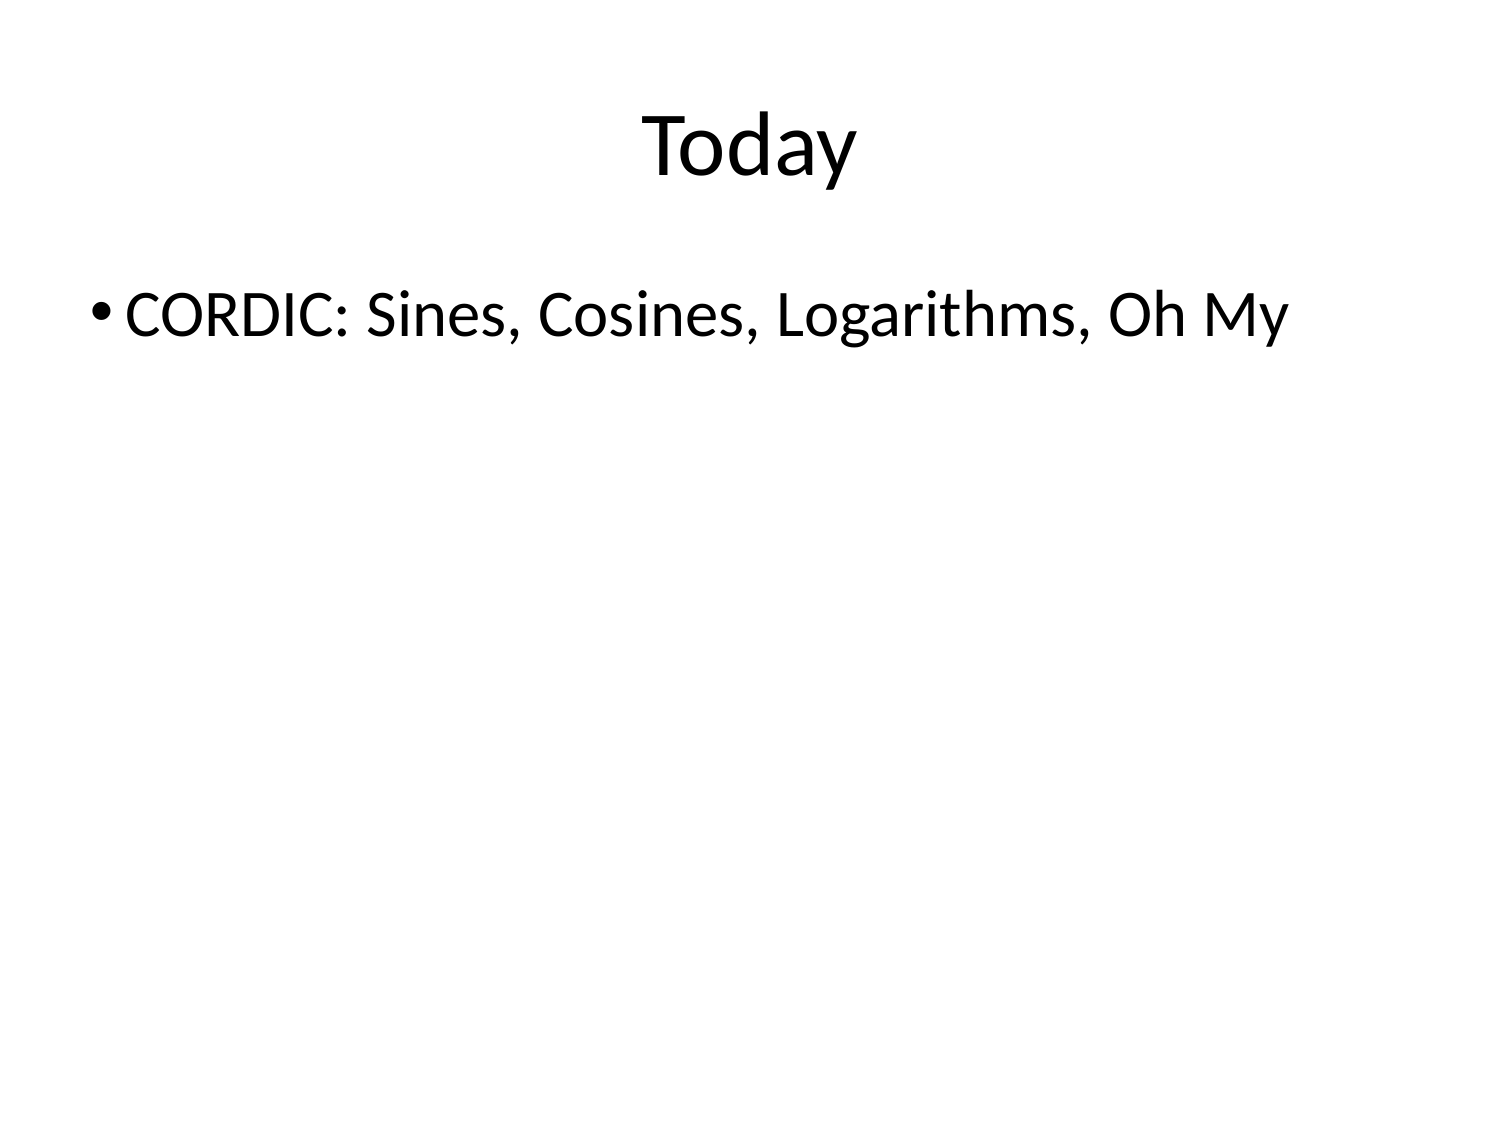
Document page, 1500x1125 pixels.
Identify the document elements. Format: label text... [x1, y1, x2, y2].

text_box CORDIC: Sines, Cosines, Logarithms, Oh My [75, 262, 1425, 1005]
text_box Today [75, 45, 1425, 233]
